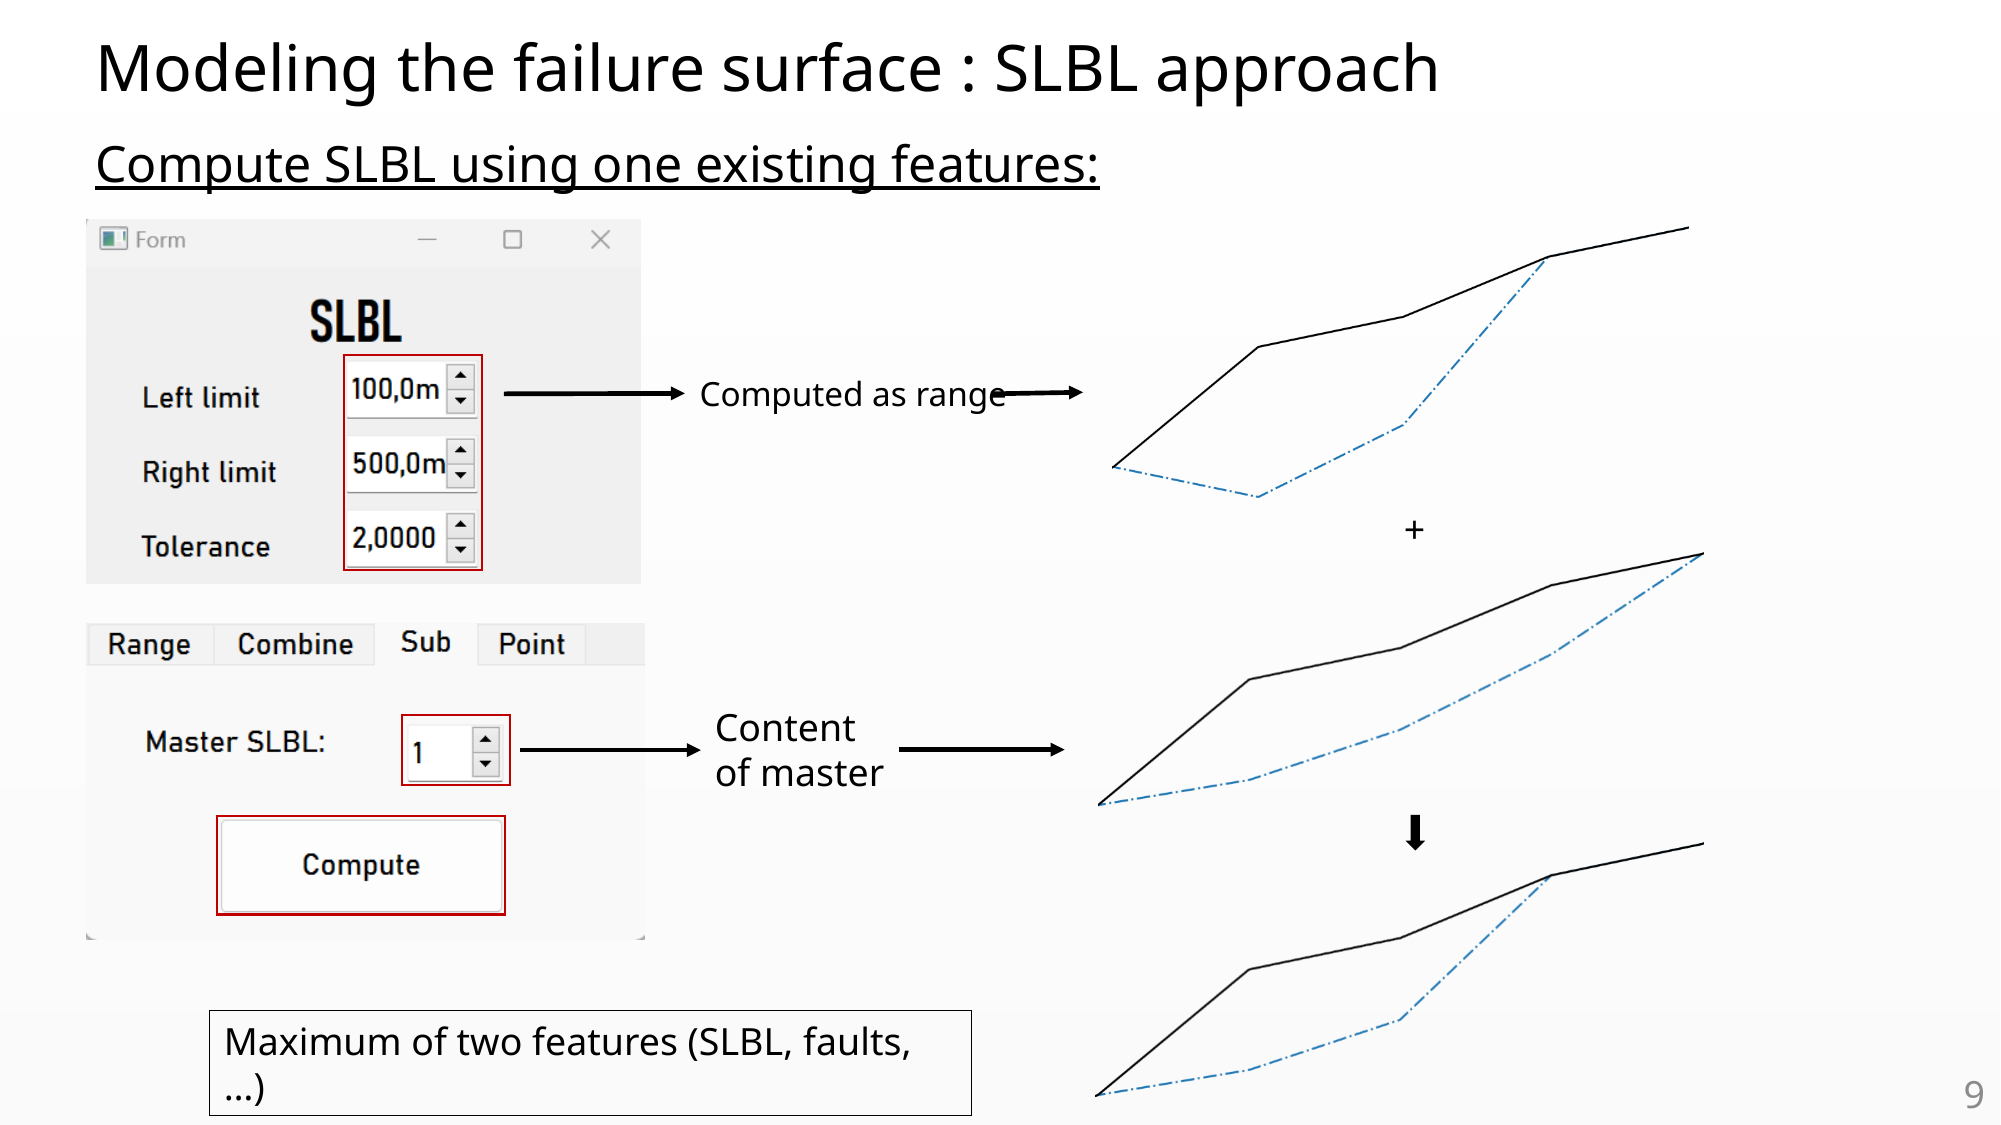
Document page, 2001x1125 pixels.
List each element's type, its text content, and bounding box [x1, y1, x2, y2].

picture [1111, 224, 1690, 505]
picture [86, 219, 641, 584]
text_box Compute SLBL using one existing features: [80, 125, 1494, 201]
text_box [1410, 814, 1420, 839]
text_box Maximum of two features (SLBL, faults, …) [209, 1010, 972, 1116]
picture [86, 623, 645, 940]
text_box + [1389, 505, 1456, 551]
slide_number 9 [1921, 1067, 2000, 1125]
text_box Modeling the failure surface : SLBL approach [80, 0, 1575, 141]
picture [1095, 839, 1704, 1097]
picture [1097, 551, 1704, 808]
text_box Content of master [699, 697, 902, 802]
text_box Computed as range [684, 366, 1036, 421]
